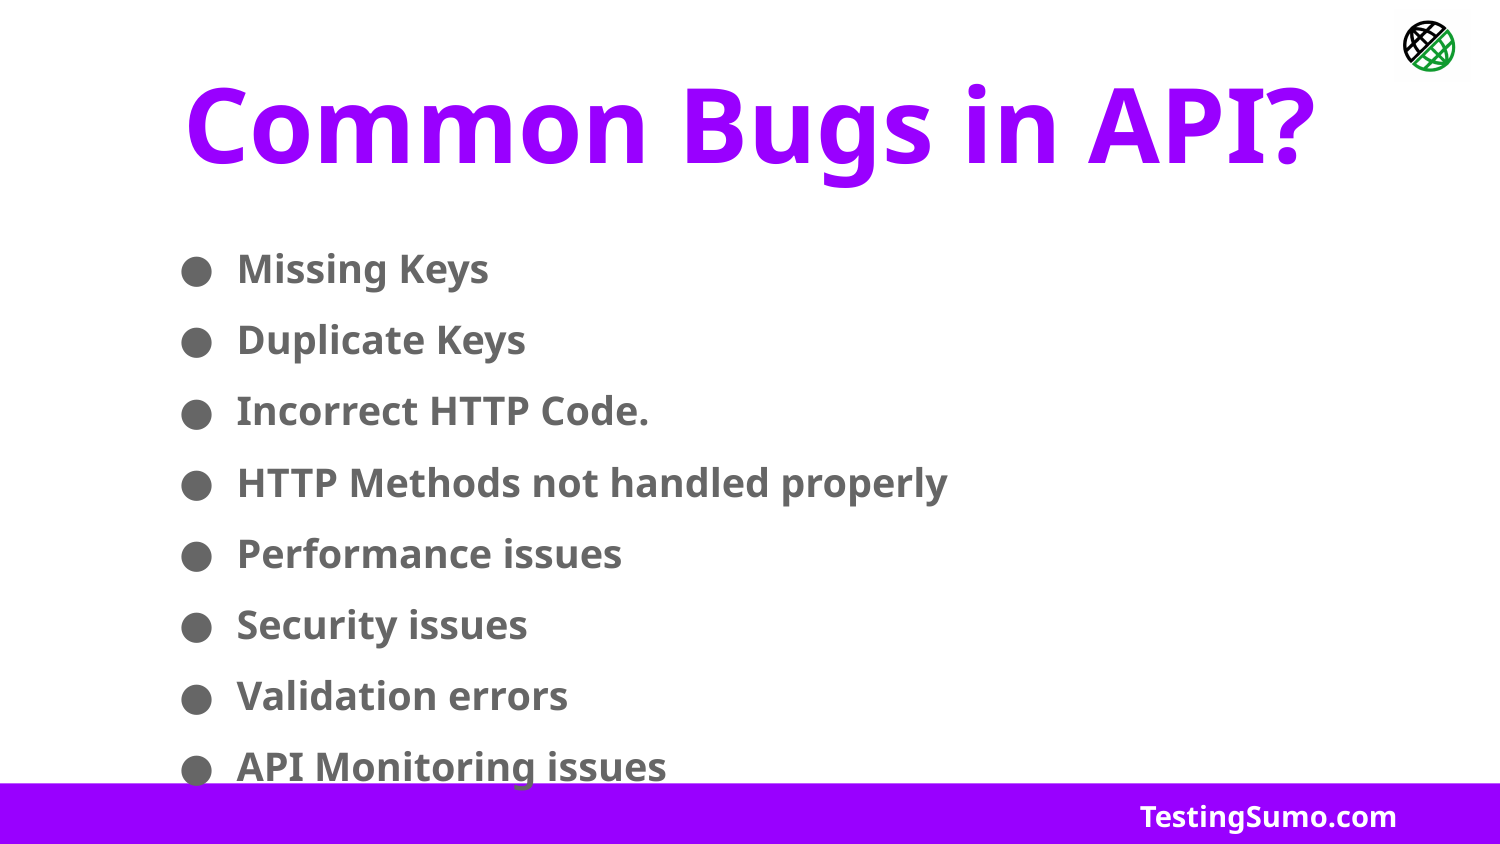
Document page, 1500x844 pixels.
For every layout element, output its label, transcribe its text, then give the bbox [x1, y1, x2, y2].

text_box Missing Keys Duplicate Keys Incorrect HTTP Code. HTTP Methods not handled properly Performance issues Security issues Validation errors API Monitoring issues [146, 205, 1395, 767]
picture [1393, 9, 1471, 82]
title Common Bugs in API? [51, 52, 1449, 191]
